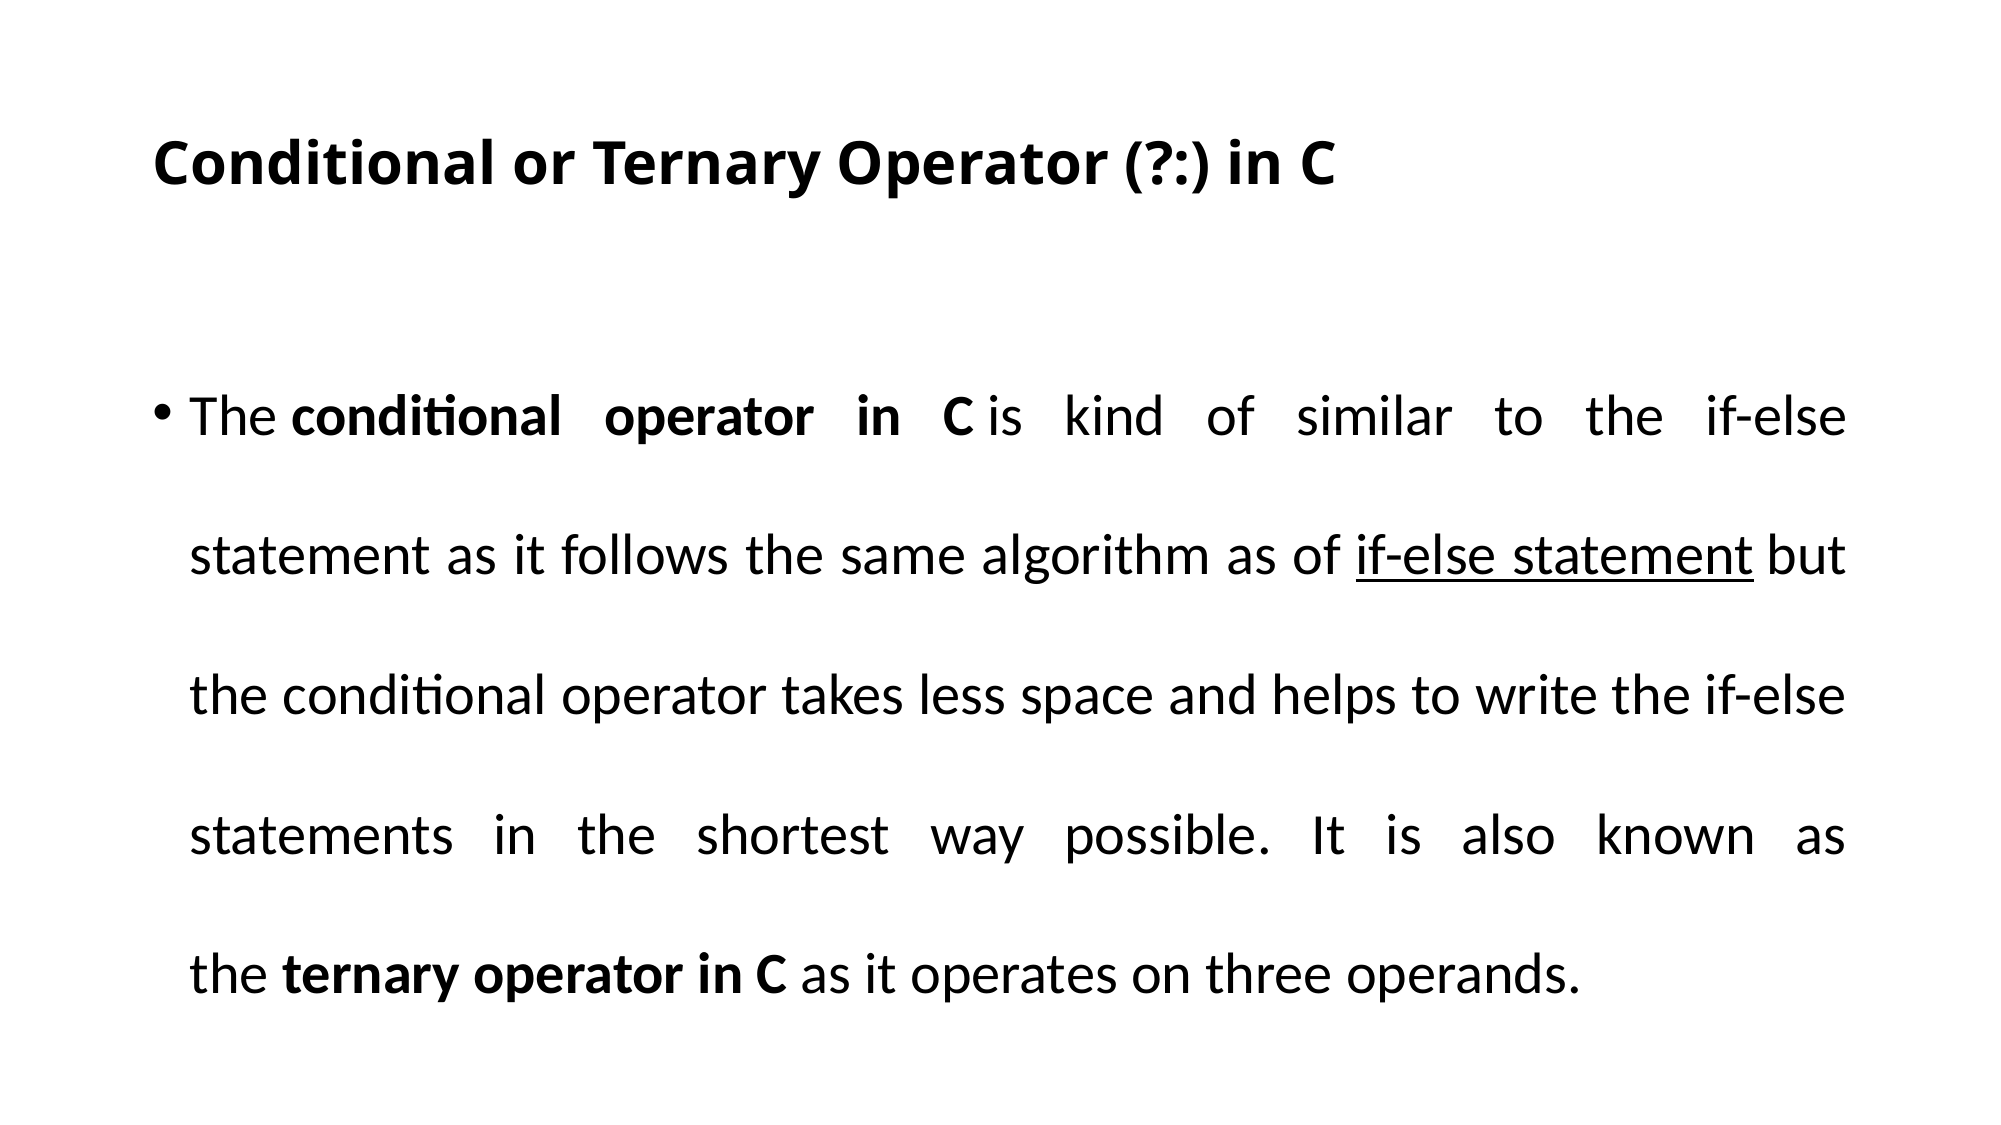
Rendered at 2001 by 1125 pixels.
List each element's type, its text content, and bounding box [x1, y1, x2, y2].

title Conditional or Ternary Operator (?:) in C [137, 59, 1863, 278]
list The conditional operator in C is kind of similar to the if-else statement as it follows the same algorithm as of if-else statement but the conditional operator takes less space and helps to write the if-else statements in the shortest way possible. It is also known as the ternary operator in C as it operates on three operands. [137, 299, 1863, 1014]
